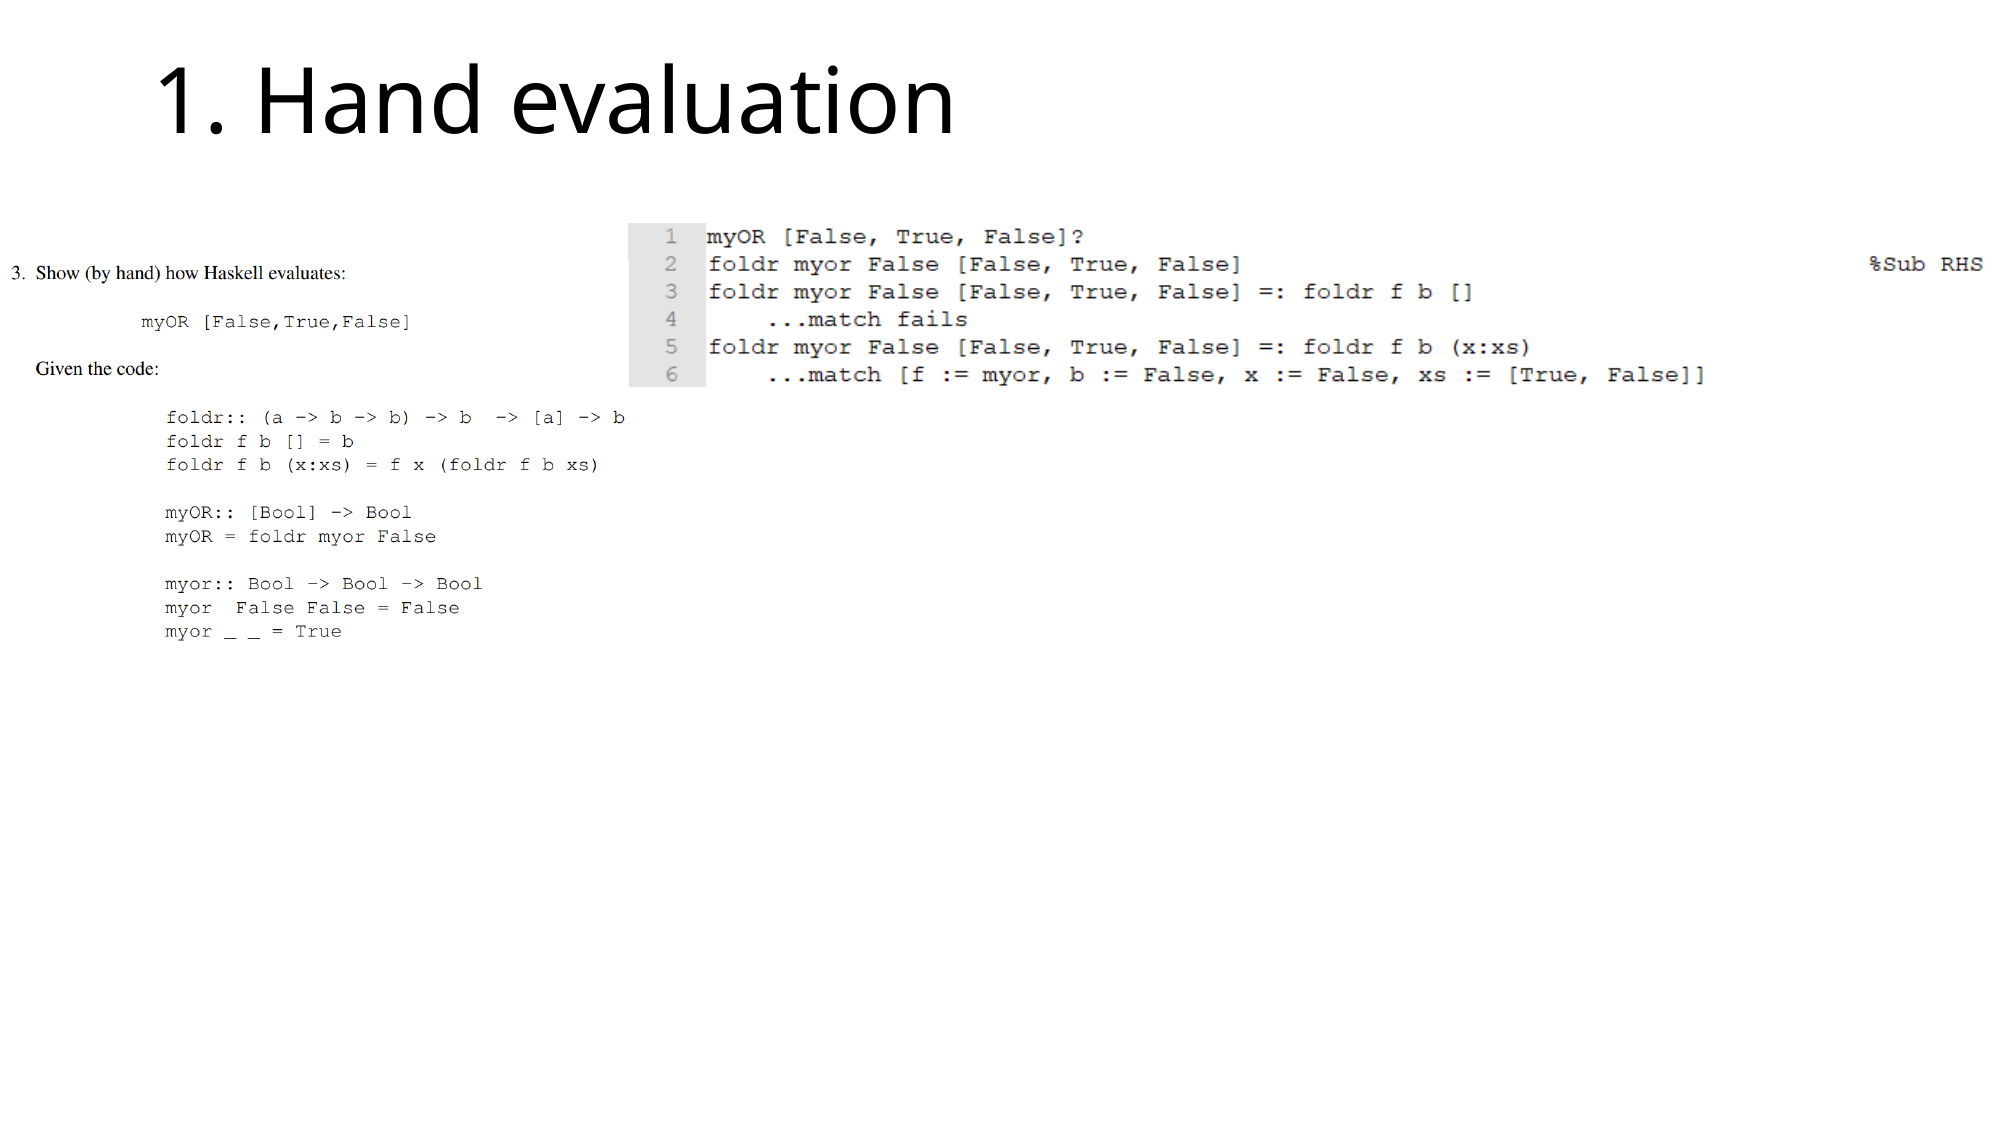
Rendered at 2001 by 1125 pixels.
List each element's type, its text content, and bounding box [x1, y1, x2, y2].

picture [7, 223, 2000, 981]
title 1. Hand evaluation [137, 0, 1863, 213]
